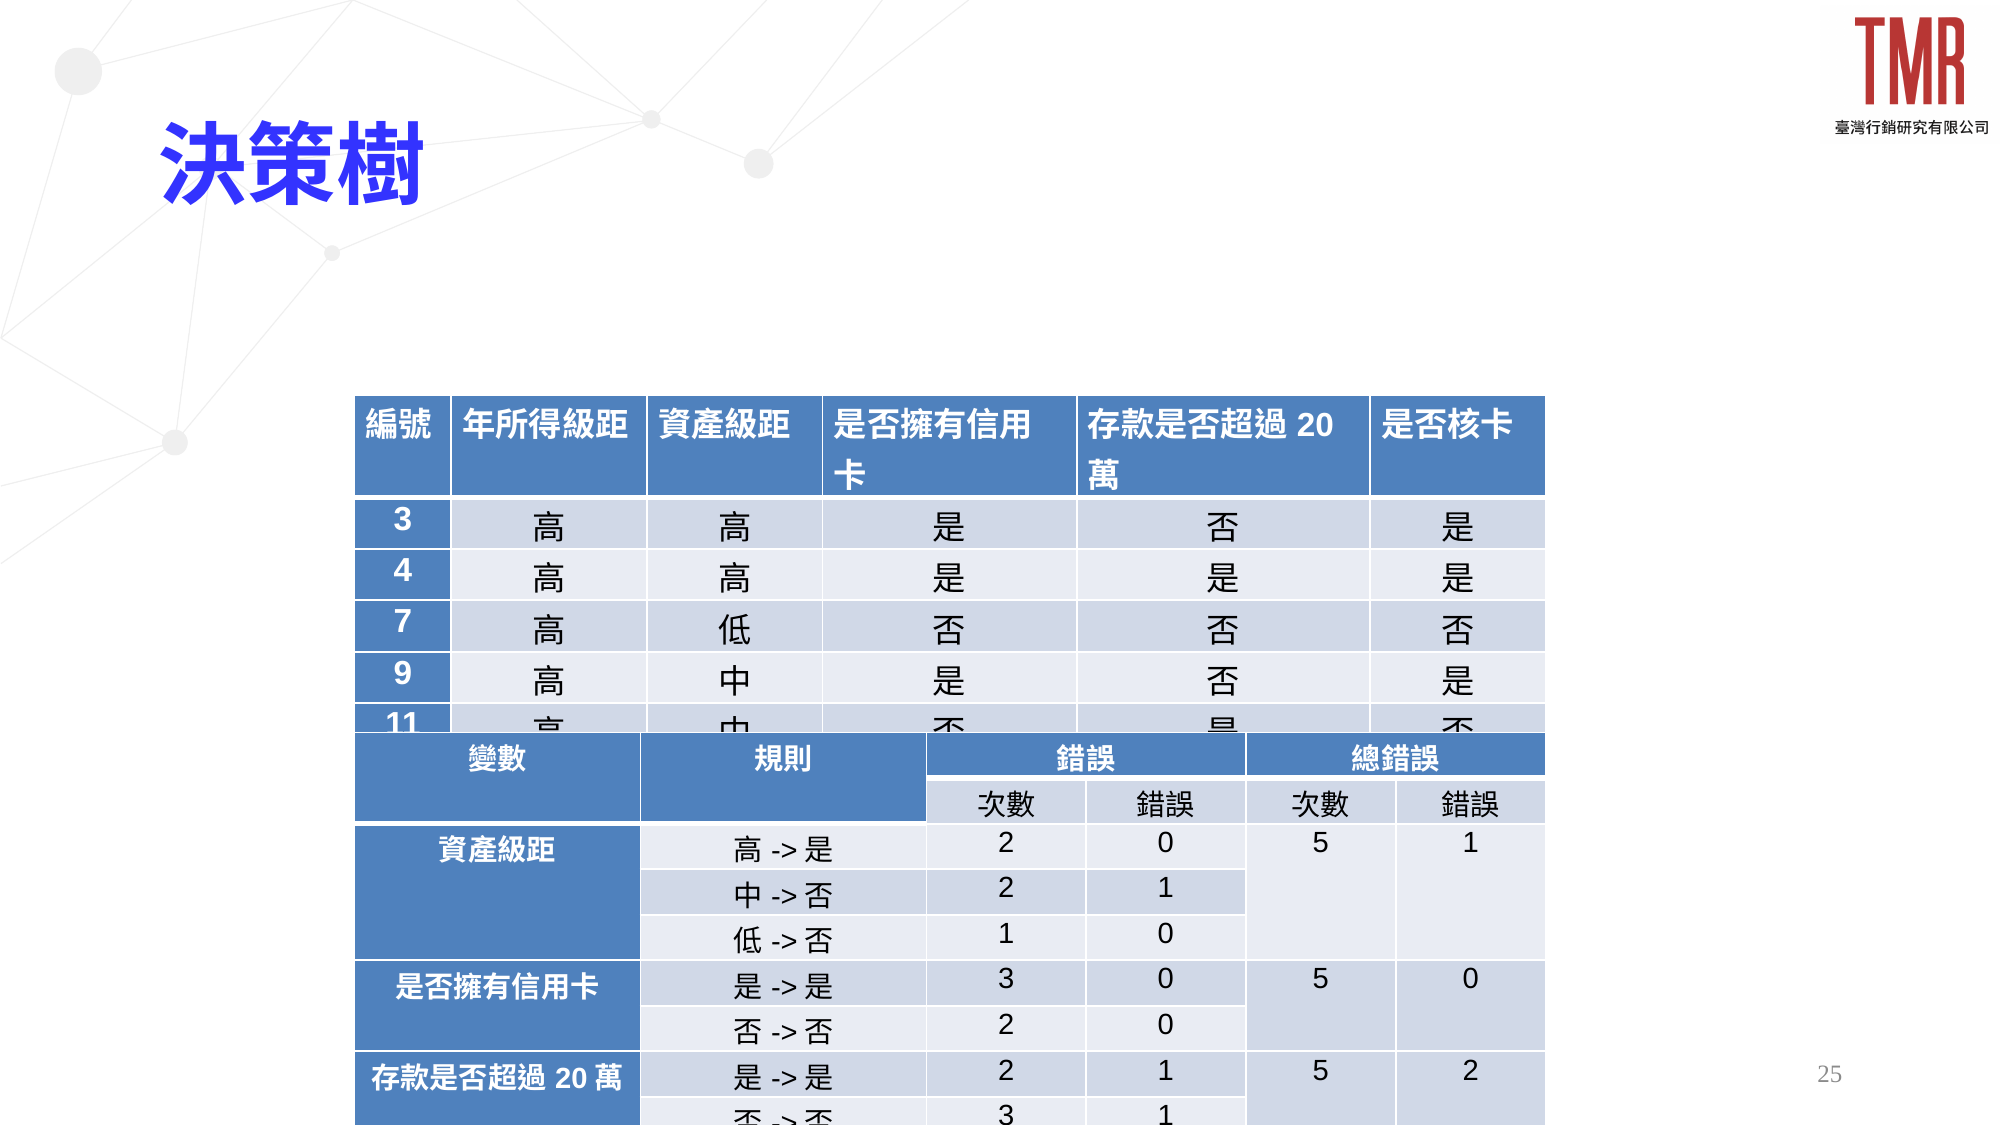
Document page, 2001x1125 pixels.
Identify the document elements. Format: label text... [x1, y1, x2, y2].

table_cell 2 [1397, 1052, 1545, 1125]
table_cell 1 [1087, 870, 1245, 914]
table_cell 1 [1087, 1098, 1245, 1125]
table_cell 否 [1078, 653, 1369, 702]
table_cell 2 [927, 1052, 1085, 1096]
table_cell 錯誤 [1397, 781, 1545, 823]
table_cell 2 [927, 1007, 1085, 1050]
table_cell 高 [648, 550, 822, 599]
table_cell 是否擁有信用卡 [355, 961, 640, 1050]
table_cell 中 [648, 653, 822, 702]
table_cell 高 [648, 500, 822, 548]
picture [0, 0, 2000, 1125]
table_cell 是 [823, 550, 1076, 599]
table_header 錯誤 [927, 733, 1245, 775]
table_header 總錯誤 [1247, 733, 1545, 775]
table_cell 2 [927, 870, 1085, 914]
table_cell 中 [648, 704, 822, 732]
table_cell 高 [452, 704, 646, 732]
table_header 編號 [355, 396, 450, 495]
table_cell 否 [823, 704, 1076, 732]
table_cell 1 [1397, 825, 1545, 959]
table_cell 5 [1247, 961, 1395, 1050]
table_cell 0 [1087, 1007, 1245, 1050]
table_cell 否 [823, 601, 1076, 651]
table_cell 3 [355, 500, 450, 548]
table_cell 存款是否超過20萬 [355, 1052, 640, 1125]
table_cell 2 [927, 825, 1085, 868]
table_cell 7 [355, 601, 450, 651]
table_cell 中->否 [641, 870, 926, 914]
table_cell 低 [648, 601, 822, 651]
table_cell 0 [1087, 916, 1245, 959]
table_cell 是->是 [641, 1052, 926, 1096]
table_cell 是 [1078, 704, 1369, 732]
table_header 存款是否超過20萬 [1078, 396, 1369, 495]
table_cell 否 [1078, 601, 1369, 651]
table_cell 3 [927, 1098, 1085, 1125]
table_header 是否核卡 [1371, 396, 1545, 495]
table_cell 3 [927, 961, 1085, 1005]
table_header 規則 [641, 733, 926, 821]
table_cell 9 [355, 653, 450, 702]
table_cell 1 [1087, 1052, 1245, 1096]
slide_number 25 [1546, 1042, 1863, 1103]
table_cell 高 [452, 653, 646, 702]
table_header 變數 [355, 733, 640, 821]
table_cell 是 [1371, 500, 1545, 548]
table_cell 是 [1371, 653, 1545, 702]
table_cell 是 [1078, 550, 1369, 599]
table_cell 低->否 [641, 916, 926, 959]
table_cell 高 [452, 601, 646, 651]
table_cell 否->否 [641, 1007, 926, 1050]
table_cell 否 [1371, 601, 1545, 651]
table_cell 是 [823, 653, 1076, 702]
table_cell 1 [927, 916, 1085, 959]
table_cell 次數 [927, 781, 1085, 823]
table_cell 否 [1371, 704, 1545, 732]
table_cell 次數 [1247, 781, 1395, 823]
table_cell 否 [1078, 500, 1369, 548]
table_cell 高 [452, 550, 646, 599]
table_cell 否->否 [641, 1098, 926, 1125]
table_cell 5 [1247, 825, 1395, 959]
table_cell 0 [1397, 961, 1545, 1050]
table_cell 資產級距 [355, 826, 640, 959]
title 決策樹 [137, 59, 1863, 278]
table_header 資產級距 [648, 396, 822, 495]
table_cell 是 [1371, 550, 1545, 599]
table_cell 高->是 [641, 826, 926, 868]
table_cell 4 [355, 550, 450, 599]
table_header 是否擁有信用卡 [823, 396, 1076, 495]
table_cell 11 [355, 704, 450, 732]
table_cell 錯誤 [1087, 781, 1245, 823]
table_cell 是 [823, 500, 1076, 548]
table_cell 高 [452, 500, 646, 548]
table_header 年所得級距 [452, 396, 646, 495]
table_cell 是->是 [641, 961, 926, 1005]
table_cell 0 [1087, 825, 1245, 868]
table_cell 5 [1247, 1052, 1395, 1125]
table_cell 0 [1087, 961, 1245, 1005]
